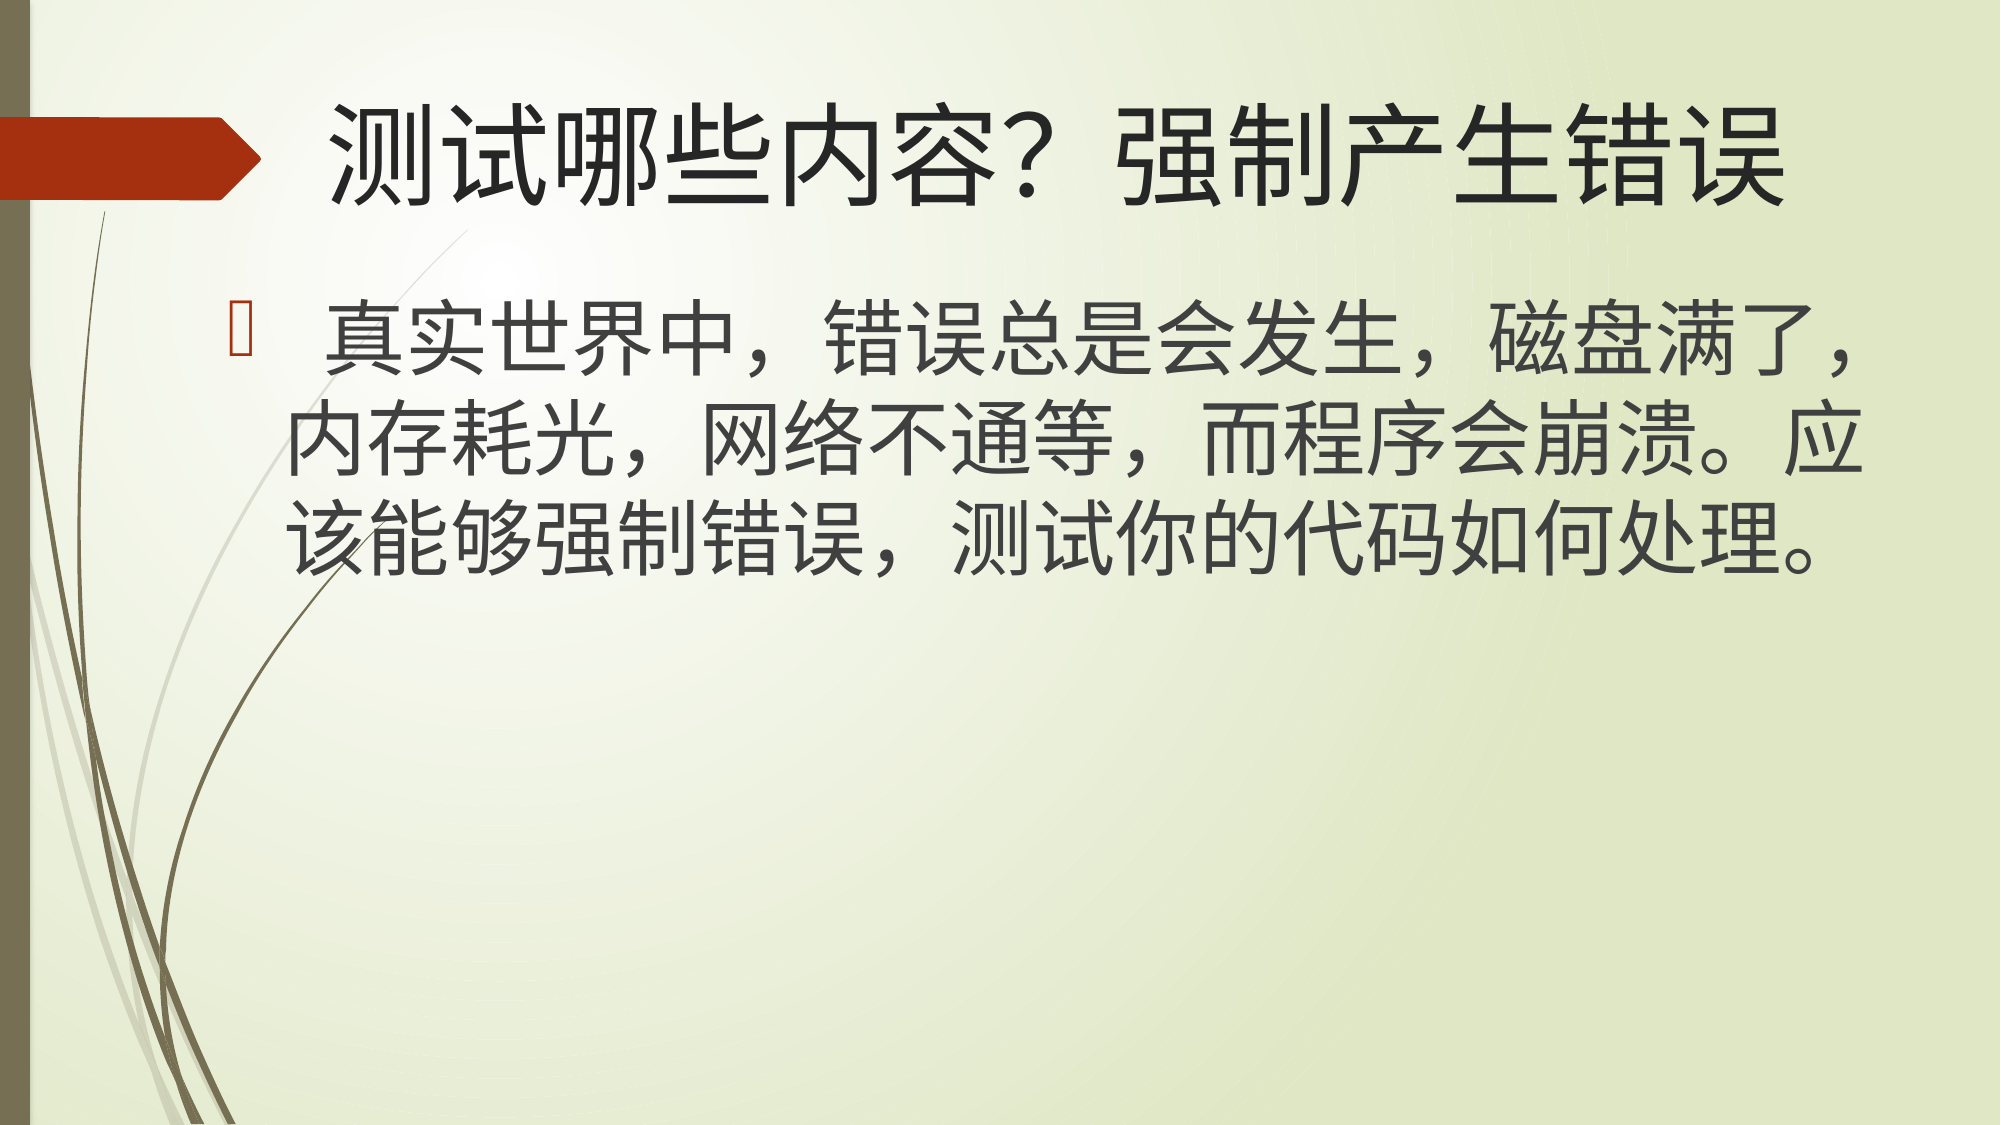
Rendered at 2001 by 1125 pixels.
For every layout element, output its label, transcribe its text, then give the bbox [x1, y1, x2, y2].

list 真实世界中，错误总是会发生，磁盘满了，内存耗光，网络不通等，而程序会崩溃。应该能够强制错误，测试你的代码如何处理。 [212, 278, 1918, 1077]
title 测试哪些内容？强制产生错误 [310, 78, 1901, 246]
